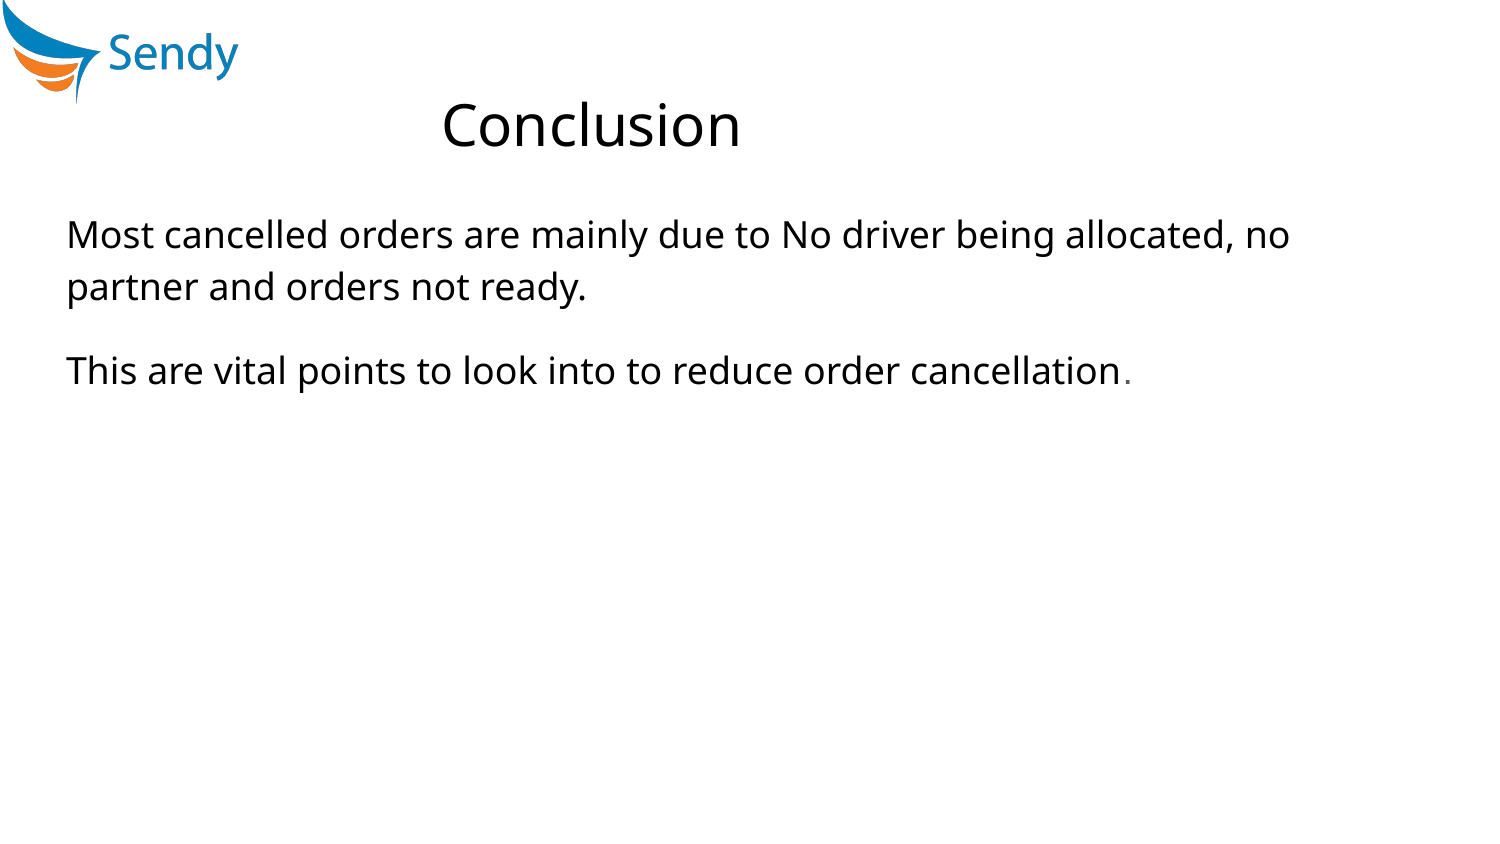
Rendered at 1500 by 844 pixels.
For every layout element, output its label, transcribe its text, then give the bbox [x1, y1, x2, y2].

picture [0, 0, 267, 133]
title Conclusion [51, 72, 1449, 167]
list Most cancelled orders are mainly due to No driver being allocated, no partner and orders not ready. This are vital points to look into to reduce order cancellation. [51, 189, 1449, 750]
